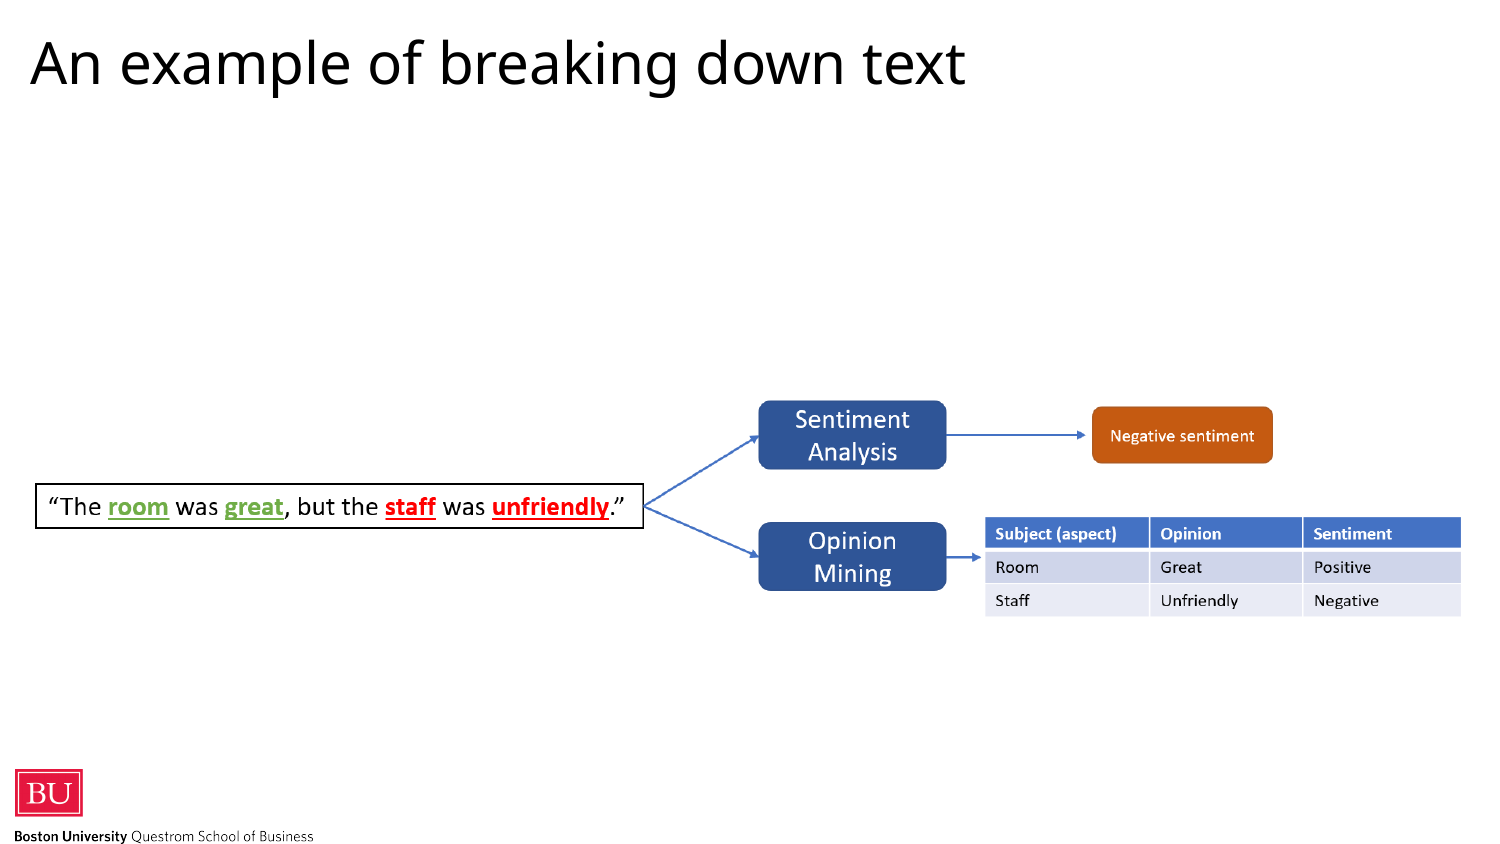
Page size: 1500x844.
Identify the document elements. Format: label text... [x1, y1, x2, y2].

picture [15, 769, 313, 844]
title An example of breaking down text [15, 10, 1480, 105]
picture [22, 312, 1474, 634]
